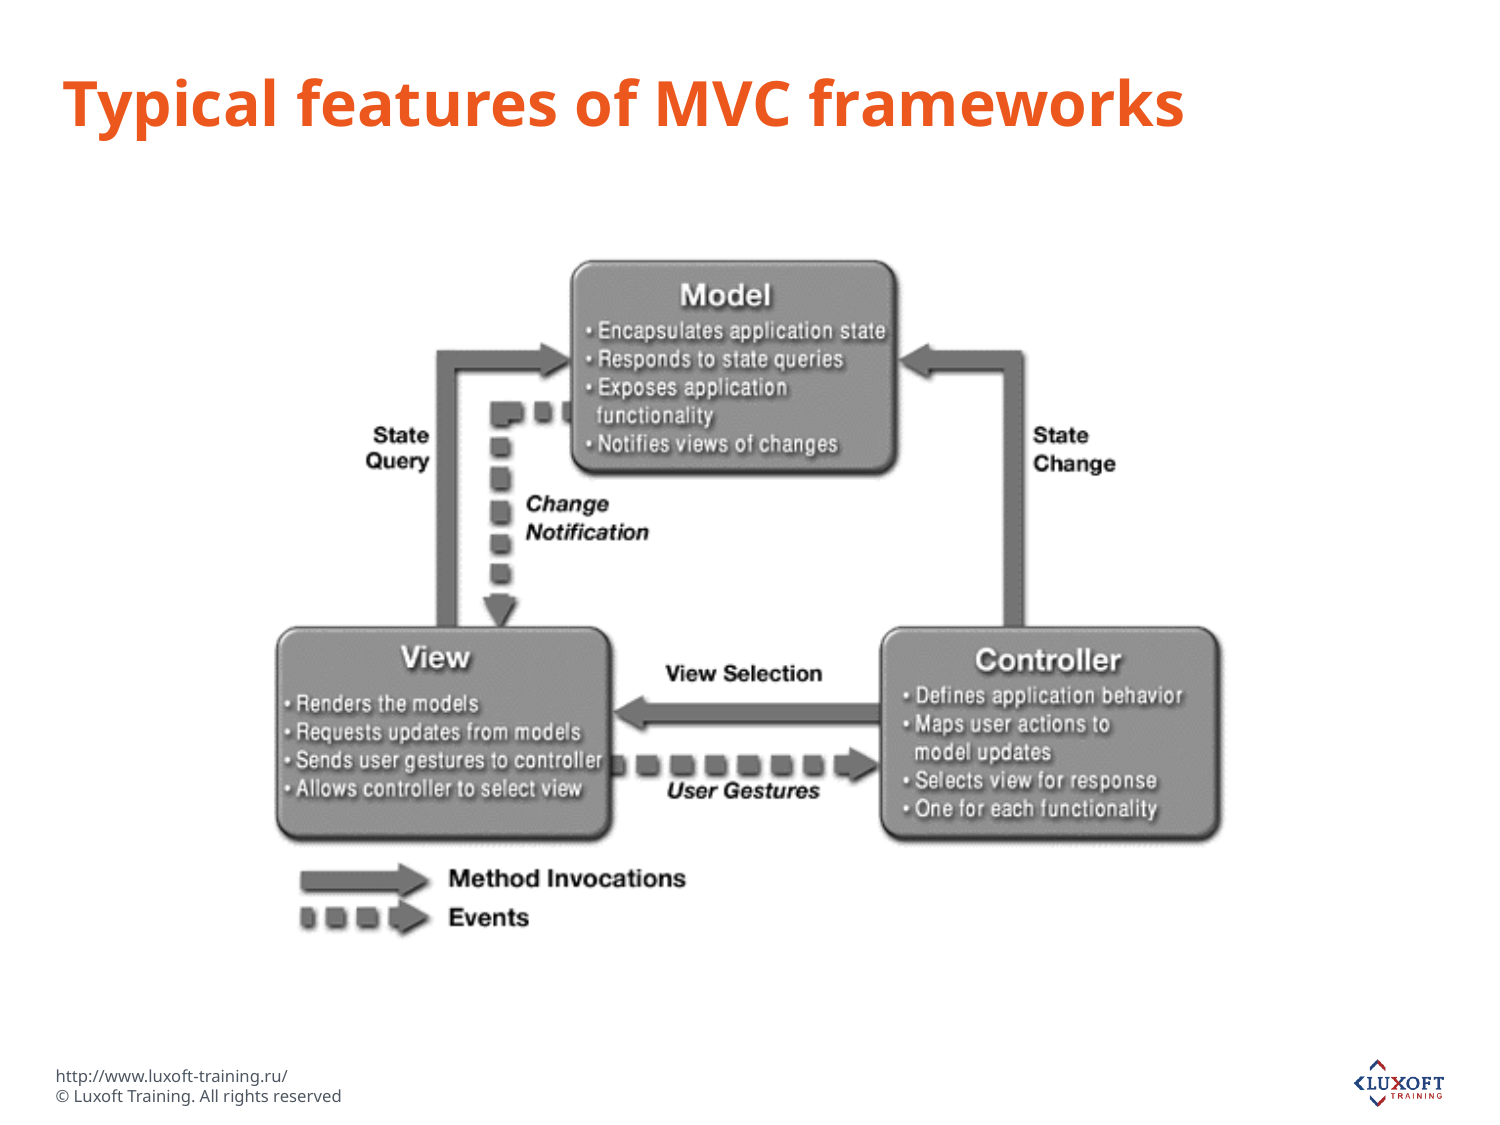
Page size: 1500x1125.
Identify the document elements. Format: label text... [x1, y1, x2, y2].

picture [269, 245, 1231, 946]
picture [1339, 1059, 1458, 1107]
title Typical features of MVC frameworks [47, 59, 1457, 143]
